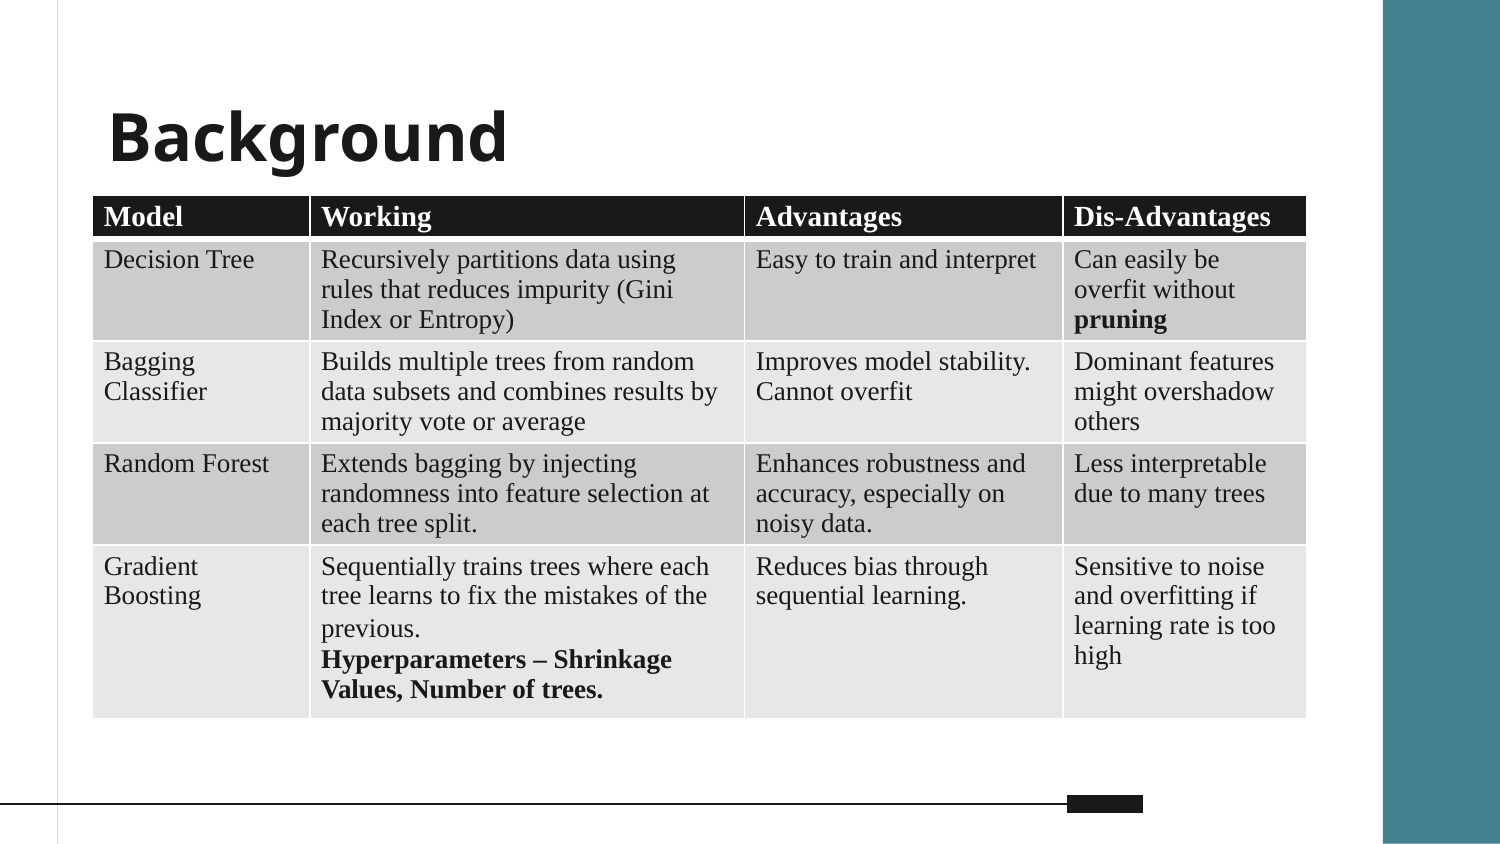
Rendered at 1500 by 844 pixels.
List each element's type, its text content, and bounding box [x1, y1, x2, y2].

table_cell Sensitive to noise and overfitting if learning rate is too high [1064, 546, 1306, 718]
table_cell Decision Tree [93, 242, 309, 340]
table_cell Improves model stability. Cannot overfit [745, 342, 1062, 442]
table_cell Can easily be overfit without pruning [1064, 242, 1306, 340]
table_cell Bagging Classifier [93, 342, 309, 442]
table_cell Random Forest [93, 444, 309, 544]
table_header Dis-Advantages [1064, 196, 1306, 236]
title Background [92, 79, 1255, 174]
table_header Working [311, 196, 744, 236]
table_cell Gradient Boosting [93, 546, 309, 718]
table_cell Less interpretable due to many trees [1064, 444, 1306, 544]
table_header Model [93, 196, 309, 236]
table_cell Dominant features might overshadow others [1064, 342, 1306, 442]
table_cell Sequentially trains trees where each tree learns to fix the mistakes of the previous. Hyperparameters – Shrinkage Values, Number of trees. [311, 546, 744, 718]
table_cell Reduces bias through sequential learning. [745, 546, 1062, 718]
table_cell Enhances robustness and accuracy, especially on noisy data. [745, 444, 1062, 544]
table_cell Extends bagging by injecting randomness into feature selection at each tree split. [311, 444, 744, 544]
table_cell Recursively partitions data using rules that reduces impurity (Gini Index or Entropy) [311, 242, 744, 340]
table_header Advantages [745, 196, 1062, 236]
table_cell Easy to train and interpret [745, 242, 1062, 340]
table_cell Builds multiple trees from random data subsets and combines results by majority vote or average [311, 342, 744, 442]
